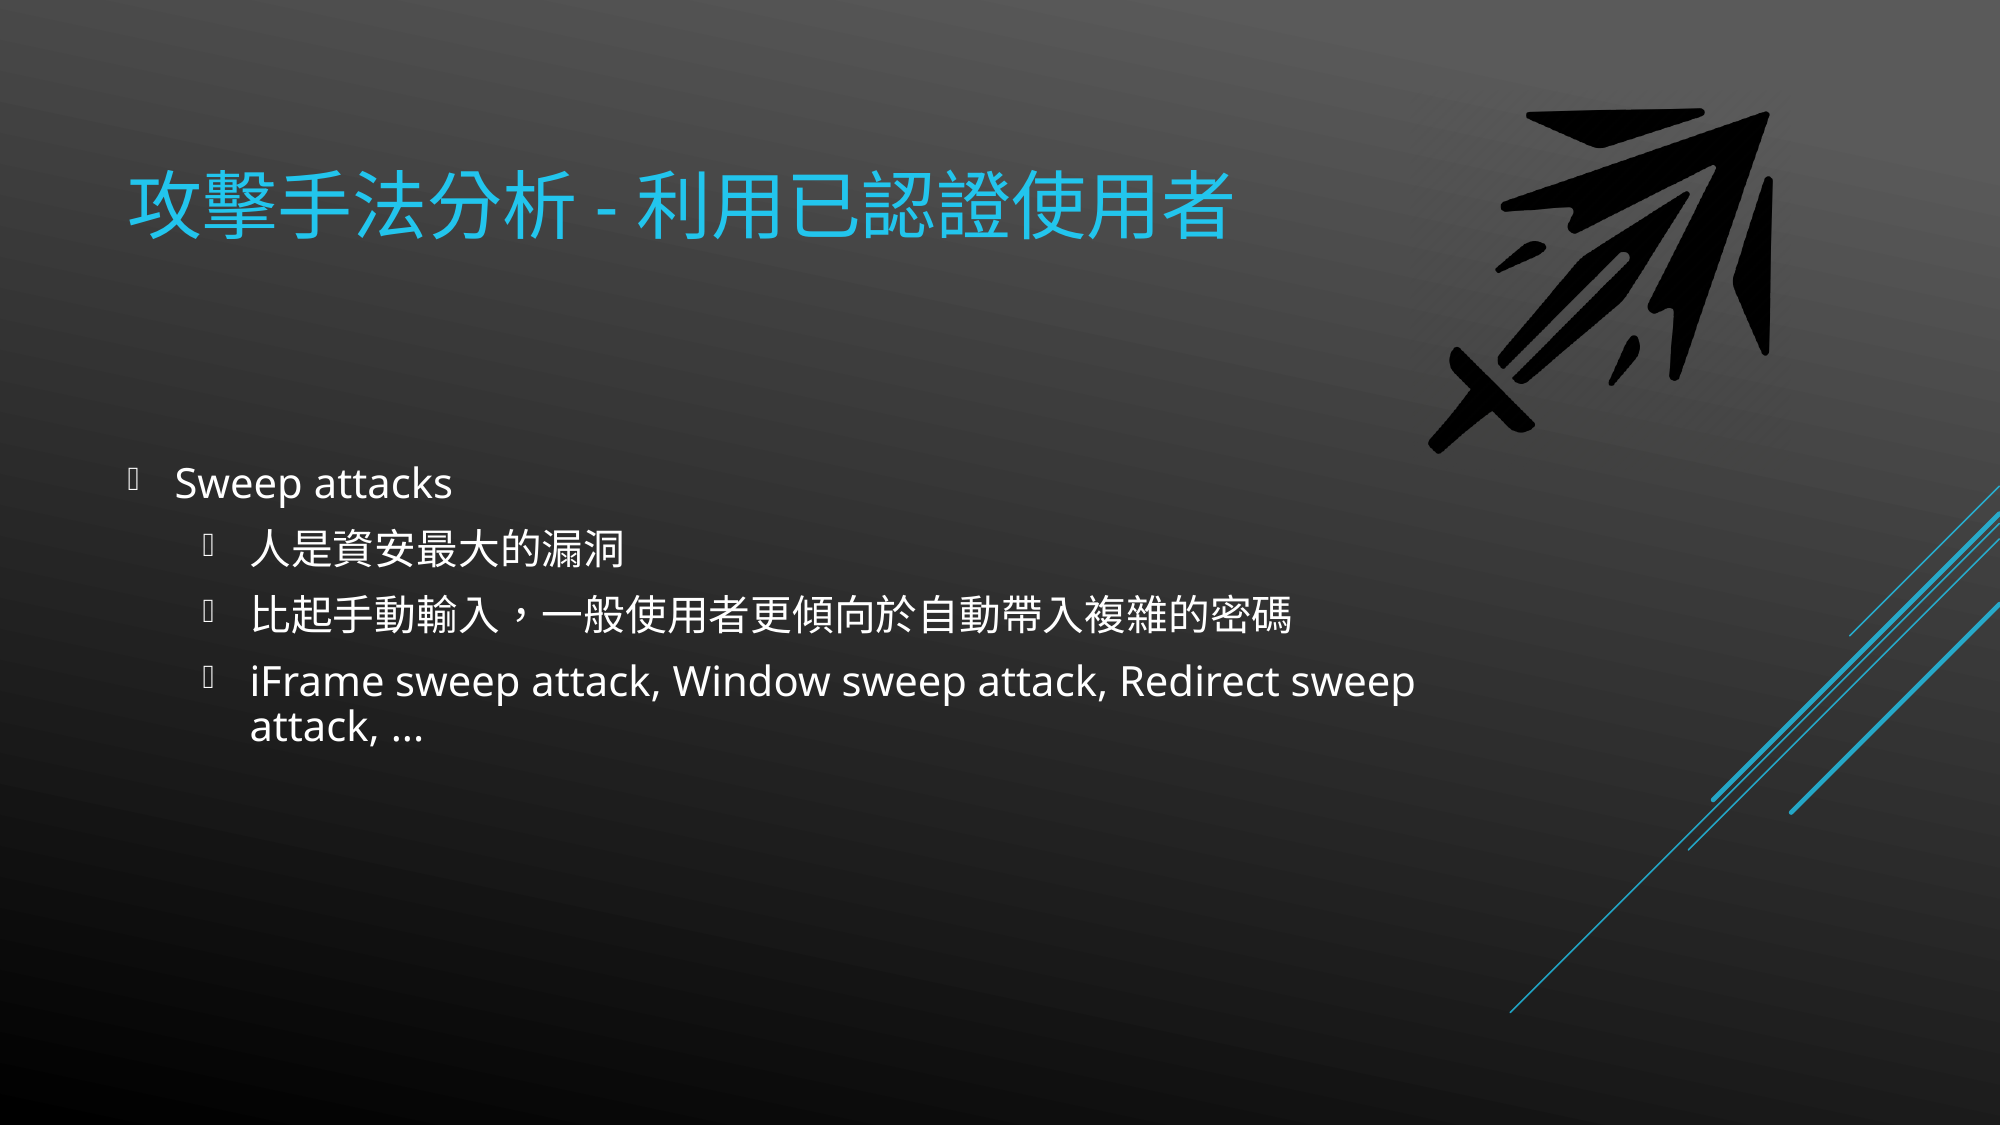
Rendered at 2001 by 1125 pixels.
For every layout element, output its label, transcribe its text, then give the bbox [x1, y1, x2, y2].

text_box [1510, 485, 2000, 1013]
picture [1409, 89, 1792, 472]
list Sweep attacks 人是資安最大的漏洞 比起手動輸入，一般使用者更傾向於自動帶入複雜的密碼 iFrame sweep attack, Window sweep attack, Redirect sweep attack, ... [112, 220, 1513, 1058]
title 攻擊手法分析-利用已認證使用者 [112, 79, 1513, 220]
text_box [0, 0, 2000, 1125]
